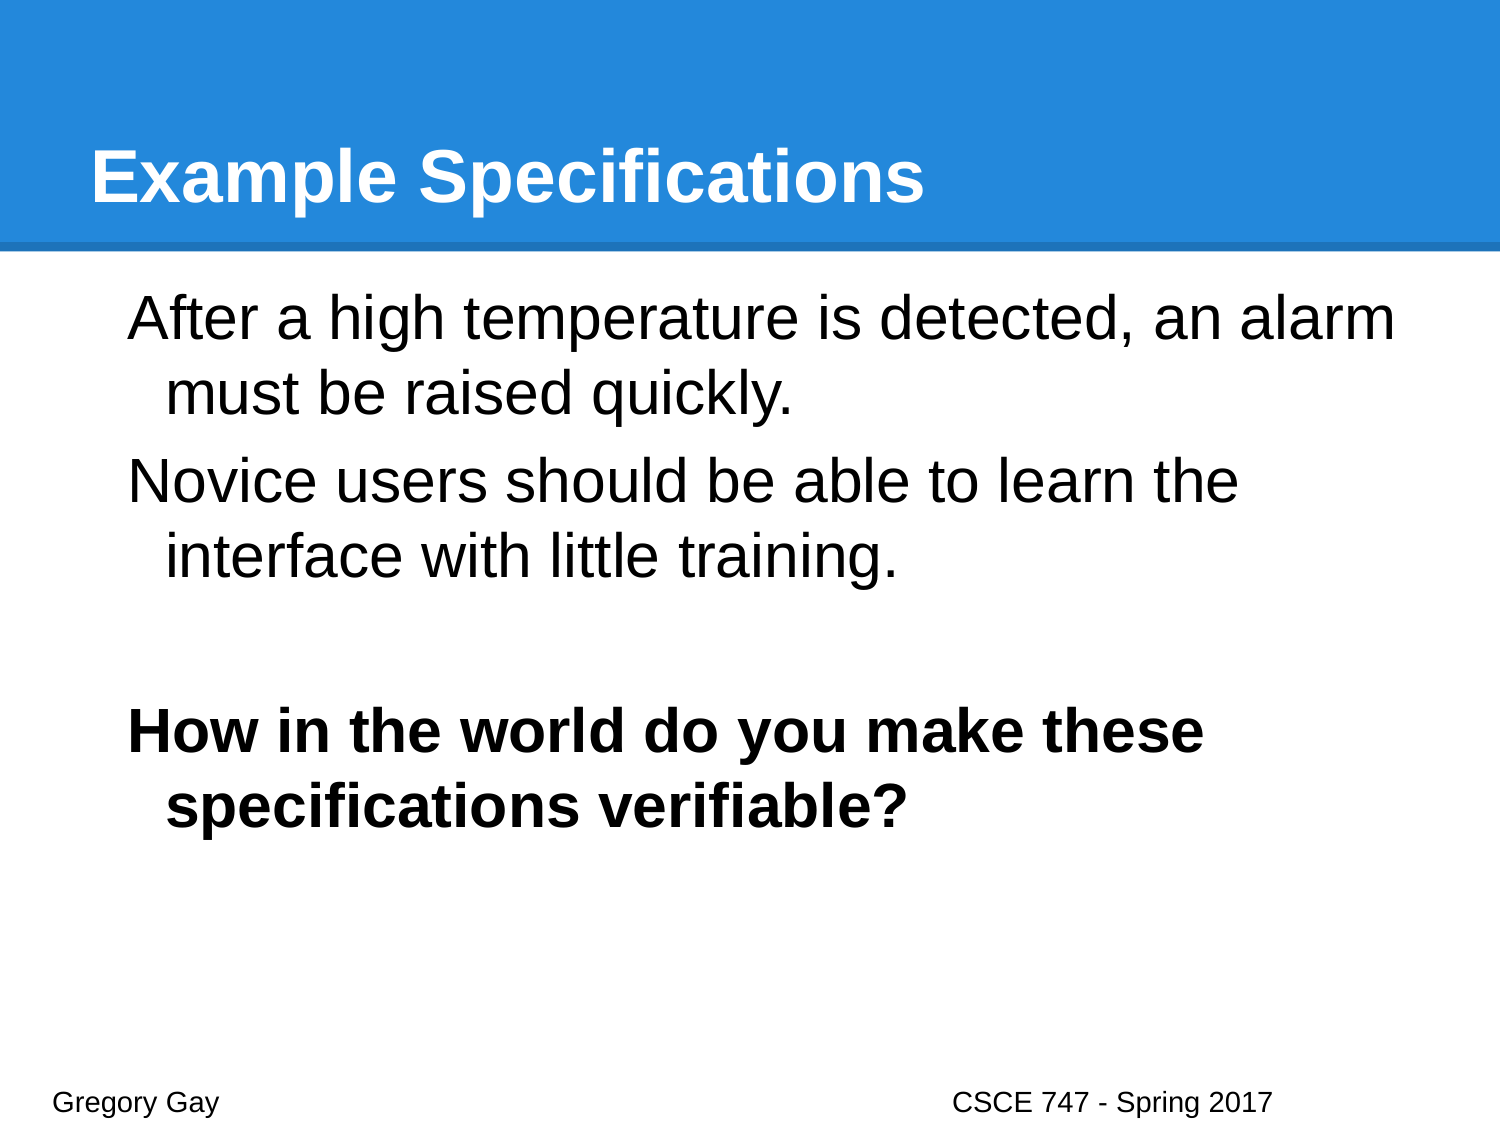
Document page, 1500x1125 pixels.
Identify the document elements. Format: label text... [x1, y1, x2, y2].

title Example Specifications [75, 45, 1425, 233]
text_box Gregory Gay CSCE 747 - Spring 2017 10 [37, 1068, 1463, 1114]
list After a high temperature is detected, an alarm must be raised quickly. Novice users should be able to learn the interface with little training. How in the world do you make these specifications verifiable? [75, 262, 1425, 1068]
